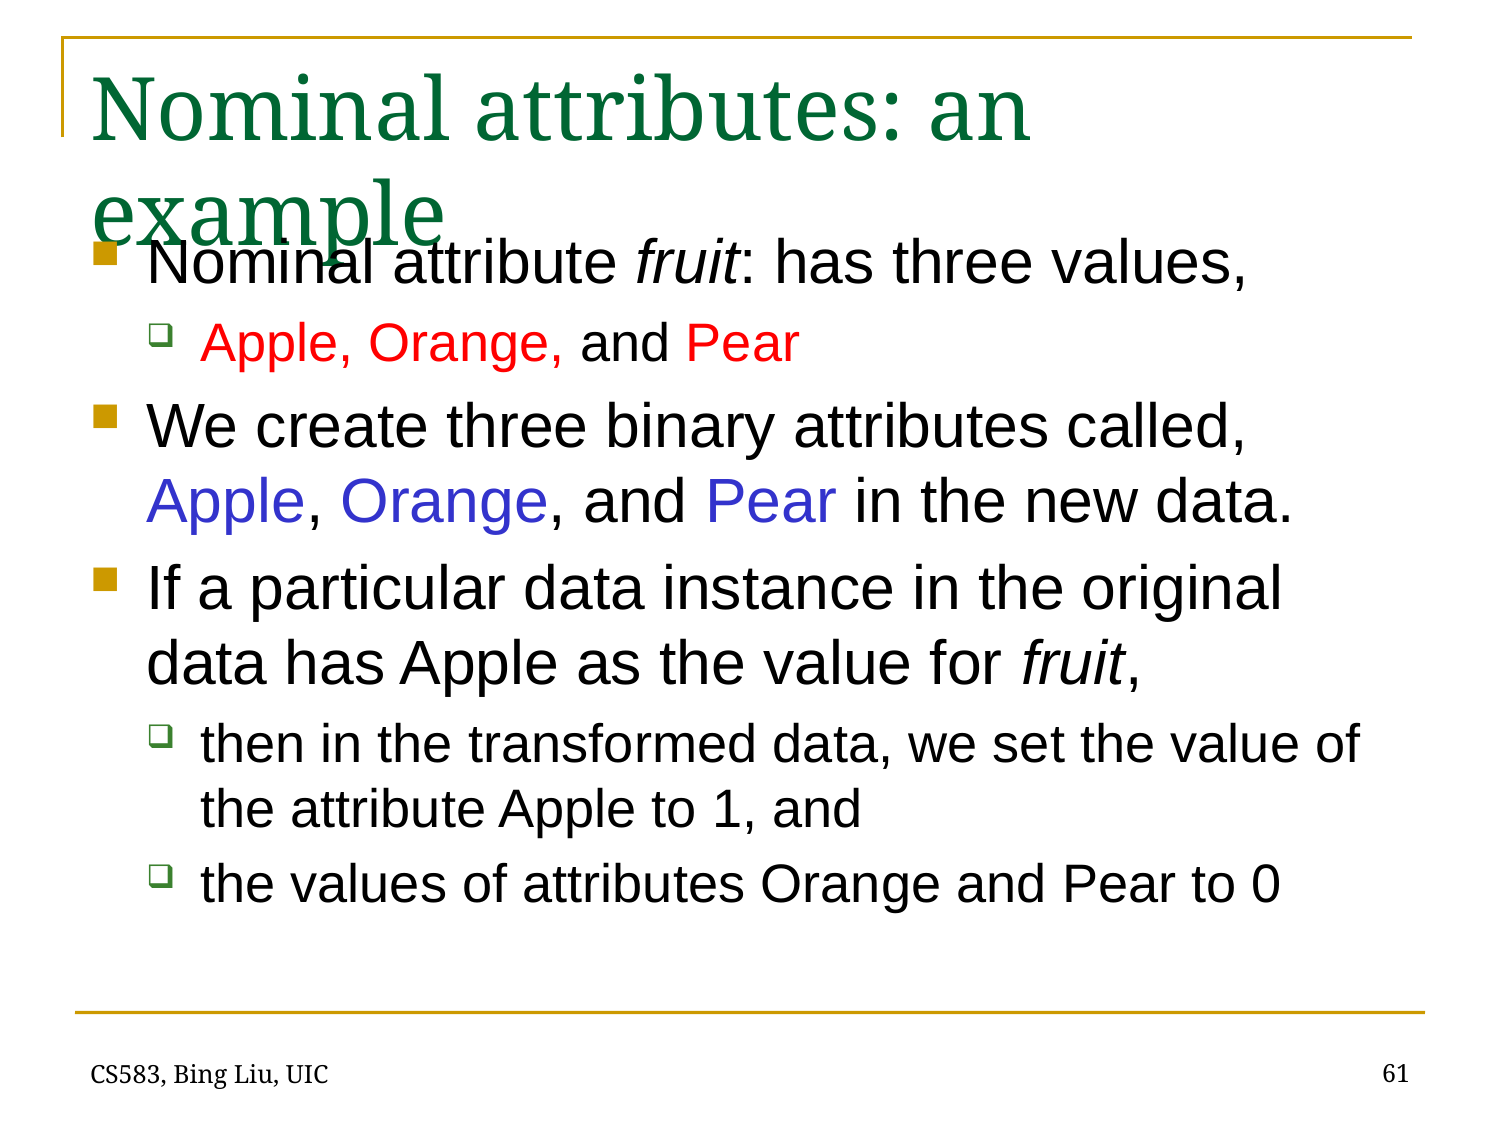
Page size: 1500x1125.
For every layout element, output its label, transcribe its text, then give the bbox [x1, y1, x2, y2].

list Nominal attribute fruit: has three values, Apple, Orange, and Pear We create three binary attributes called, Apple, Orange, and Pear in the new data. If a particular data instance in the original data has Apple as the value for fruit, then in the transformed data, we set the value of the attribute Apple to 1, and the values of attributes Orange and Pear to 0 [75, 214, 1425, 1006]
footer CS583, Bing Liu, UIC [75, 1025, 988, 1100]
title Nominal attributes: an example [75, 45, 1425, 214]
slide_number 61 [1074, 1024, 1425, 1100]
